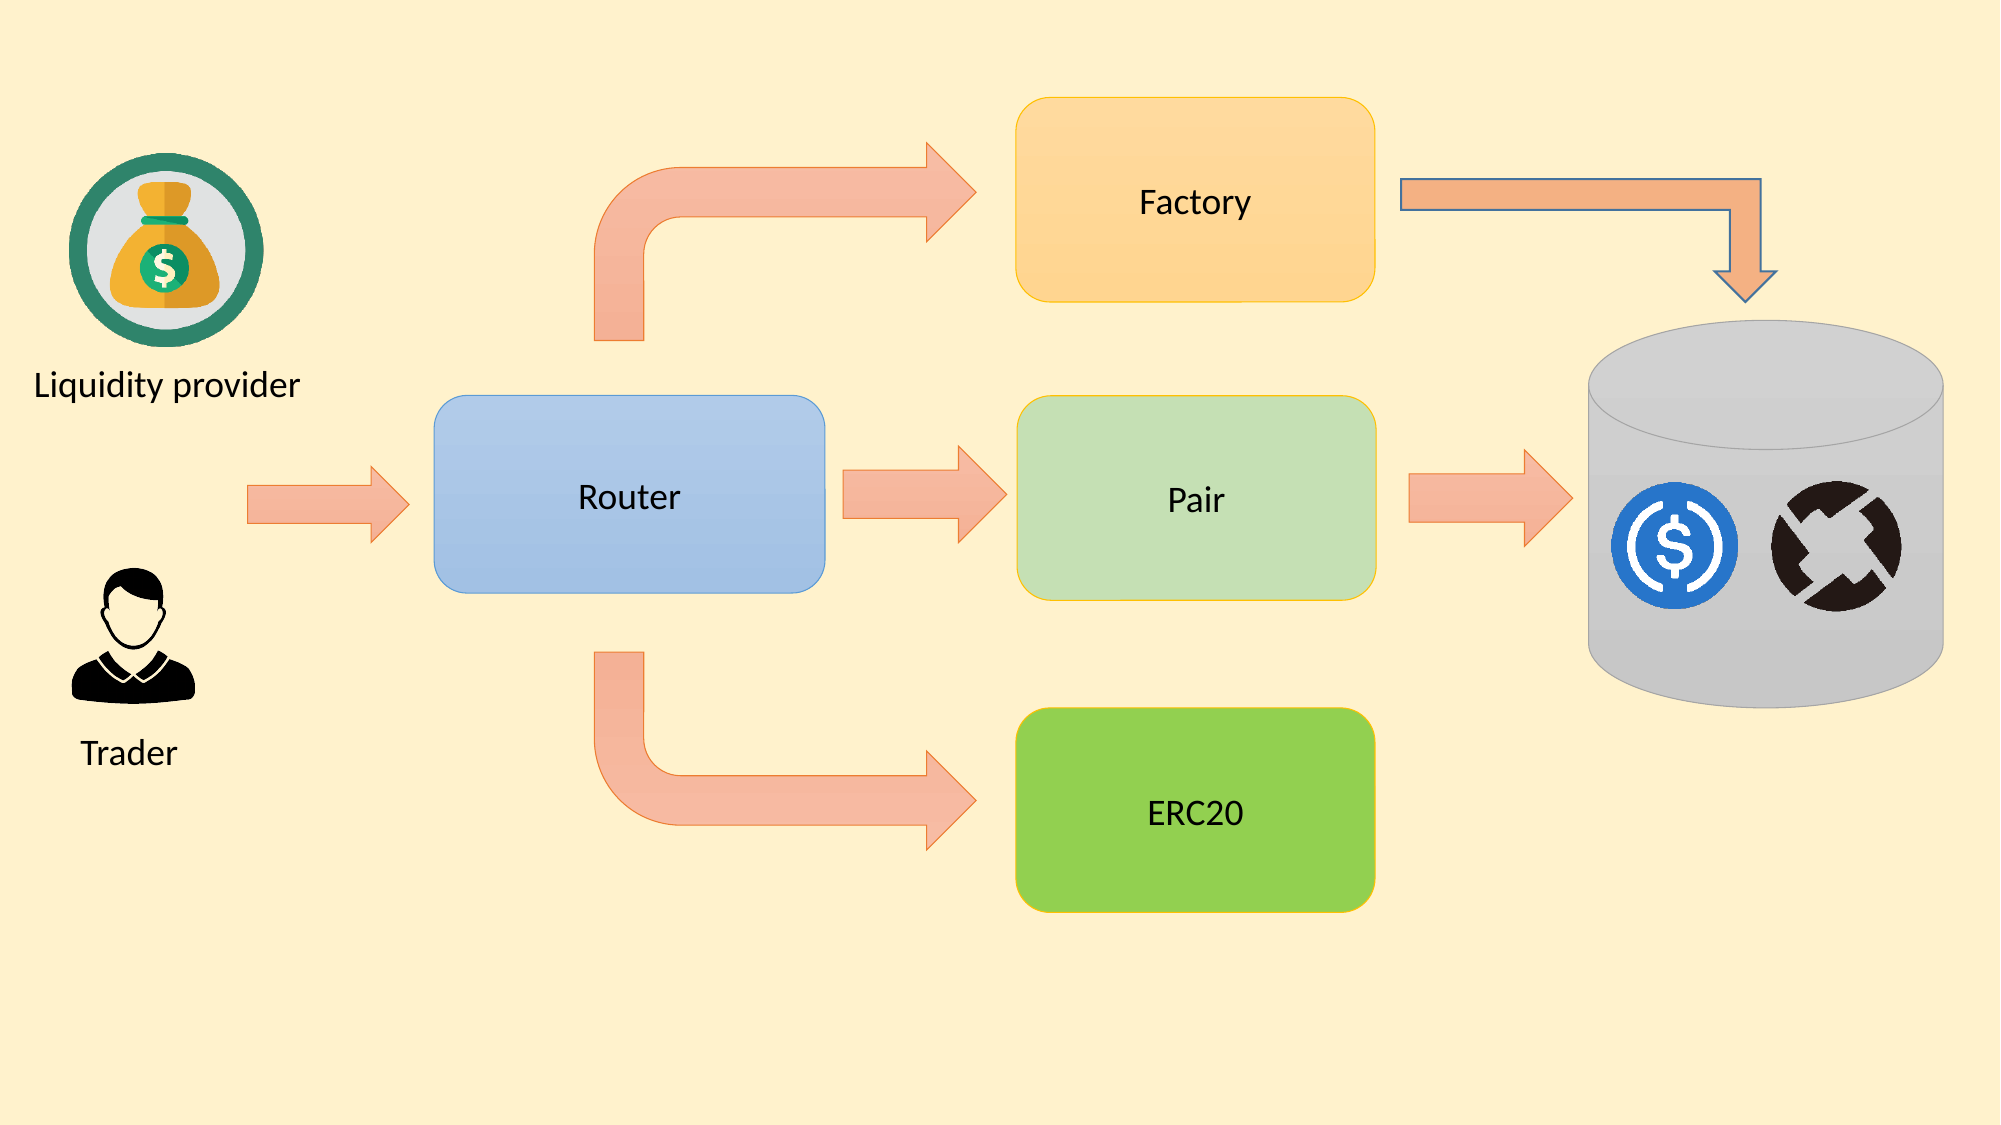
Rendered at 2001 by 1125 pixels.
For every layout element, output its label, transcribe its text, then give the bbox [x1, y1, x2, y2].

picture [64, 566, 203, 704]
text_box Router [433, 394, 826, 594]
text_box [842, 444, 1008, 544]
text_box [1588, 319, 1944, 709]
picture [1770, 480, 1902, 612]
text_box ERC20 [1015, 707, 1376, 913]
picture [63, 142, 272, 353]
text_box [593, 141, 977, 342]
text_box Factory [1015, 96, 1376, 303]
text_box Trader [65, 720, 193, 781]
text_box [247, 465, 410, 544]
text_box [1408, 448, 1574, 548]
picture [1611, 482, 1738, 609]
text_box Pair [1016, 395, 1377, 601]
text_box Liquidity provider [19, 352, 317, 413]
text_box [593, 651, 977, 852]
text_box [1400, 178, 1779, 304]
